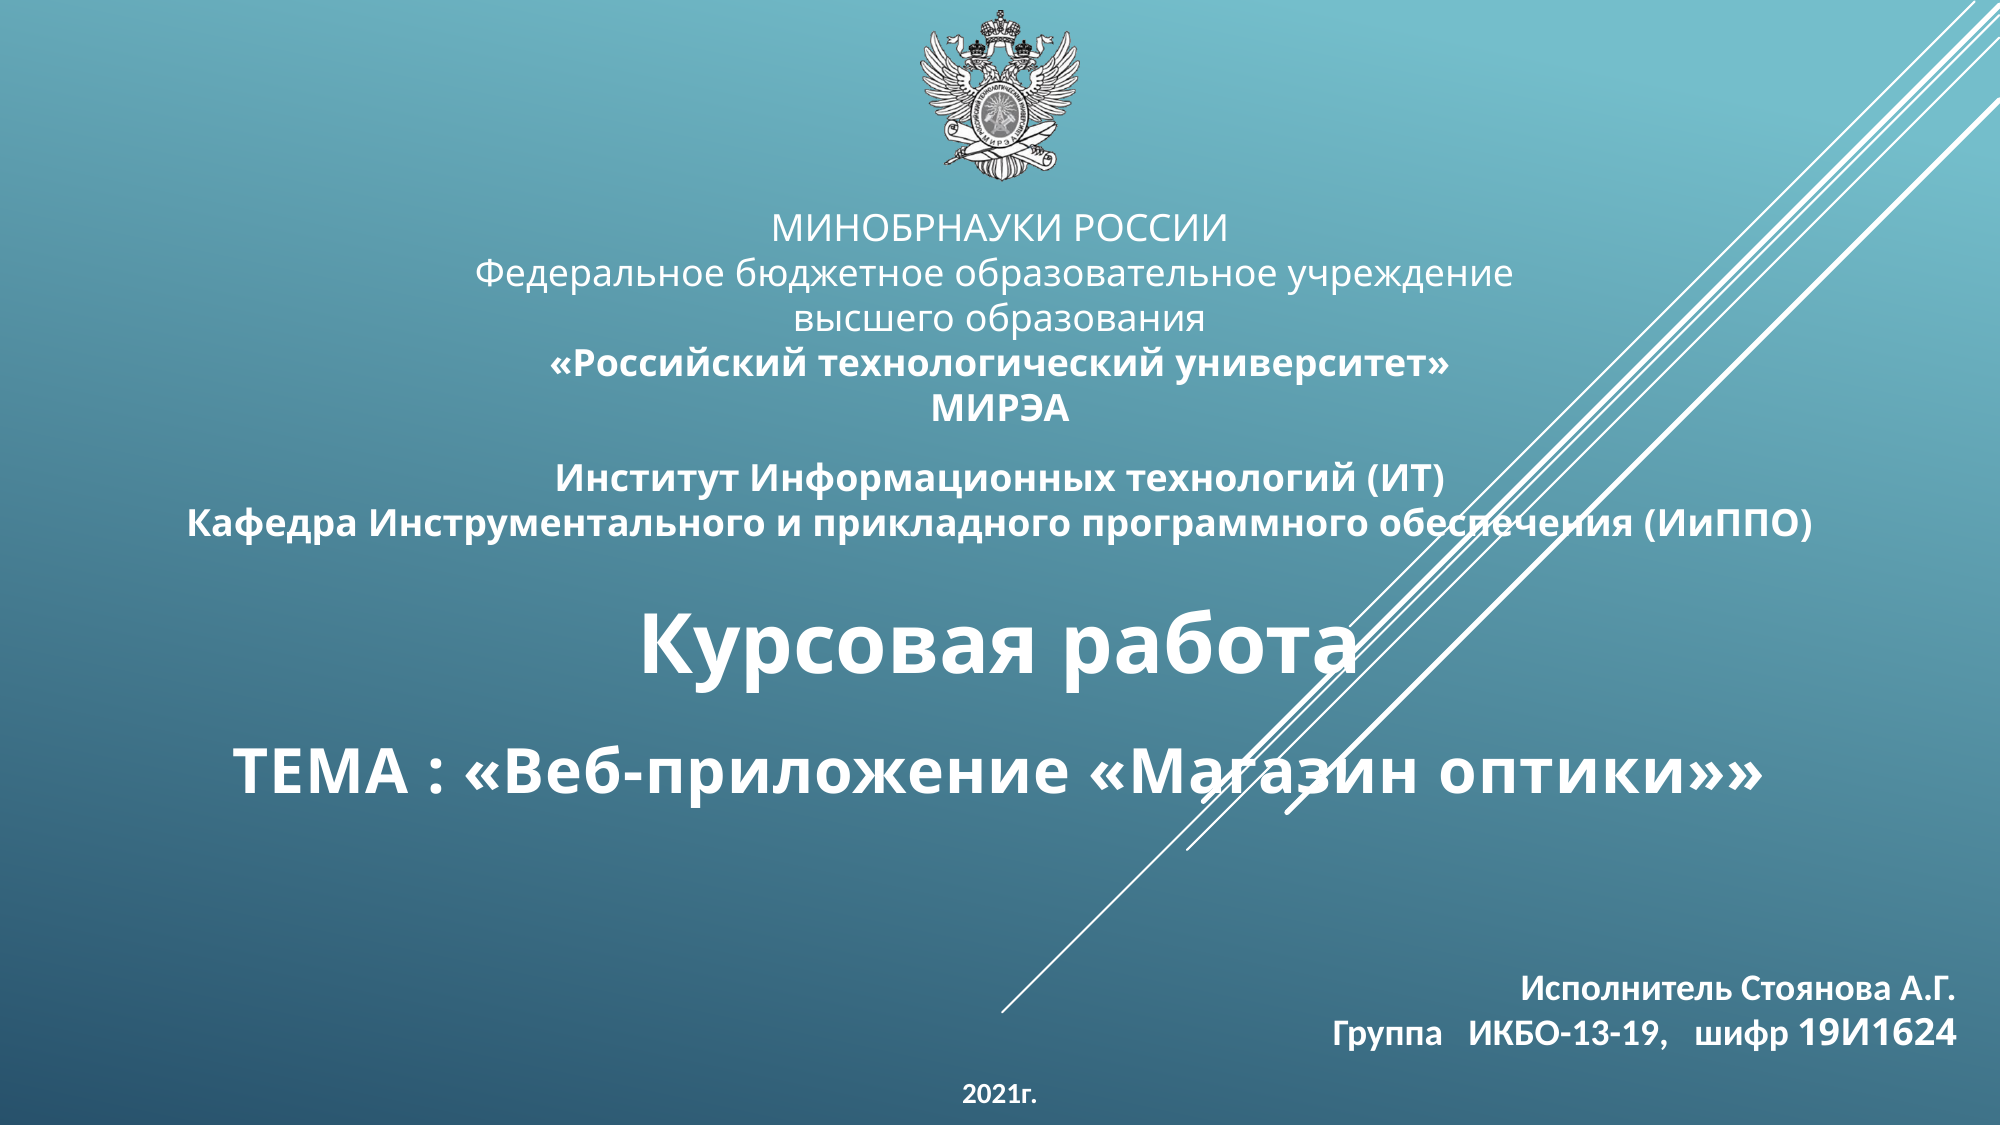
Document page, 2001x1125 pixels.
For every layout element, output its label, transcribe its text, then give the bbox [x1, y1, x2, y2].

text_box Исполнитель Стоянова А.Г. Группа ИКБО-13-19, шифр 19И1624 [971, 955, 1972, 1061]
picture [920, 10, 1080, 182]
text_box 2021г. [250, 1066, 1751, 1117]
text_box ТЕМА : «Веб-приложение «Магазин оптики»» [0, 723, 2000, 814]
subtitle Курсовая работа [276, 582, 1724, 723]
text_box Институт Информационных технологий (ИТ) Кафедра Инструментального и прикладного программного обеспечения (ИиППО) [87, 446, 1912, 552]
text_box МИНОБРНАУКИ РОССИИ Федеральное бюджетное образовательное учреждение высшего образования «Российский технологический университет» МИРЭА [87, 196, 1912, 437]
